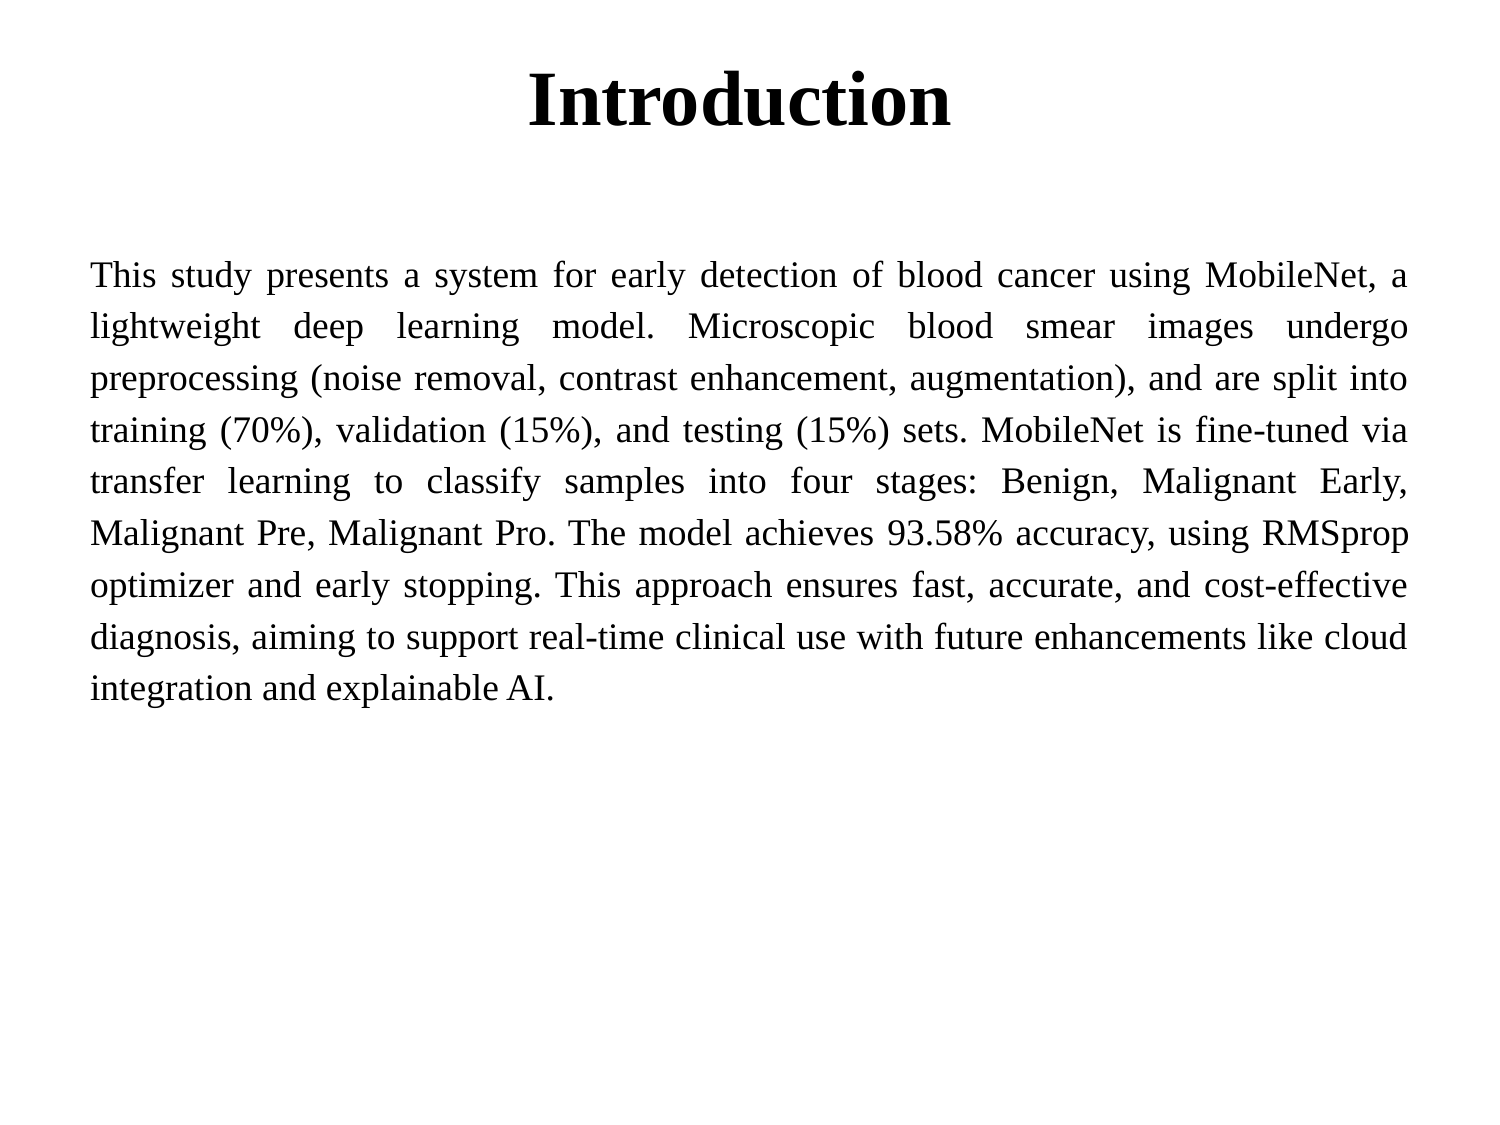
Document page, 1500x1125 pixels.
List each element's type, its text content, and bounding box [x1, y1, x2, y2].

list This study presents a system for early detection of blood cancer using MobileNet, a lightweight deep learning model. Microscopic blood smear images undergo preprocessing (noise removal, contrast enhancement, augmentation), and are split into training (70%), validation (15%), and testing (15%) sets. MobileNet is fine-tuned via transfer learning to classify samples into four stages: Benign, Malignant Early, Malignant Pre, Malignant Pro. The model achieves 93.58% accuracy, using RMSprop optimizer and early stopping. This approach ensures fast, accurate, and cost-effective diagnosis, aiming to support real-time clinical use with future enhancements like cloud integration and explainable AI. [75, 235, 1425, 1073]
title Introduction [75, 39, 1425, 215]
